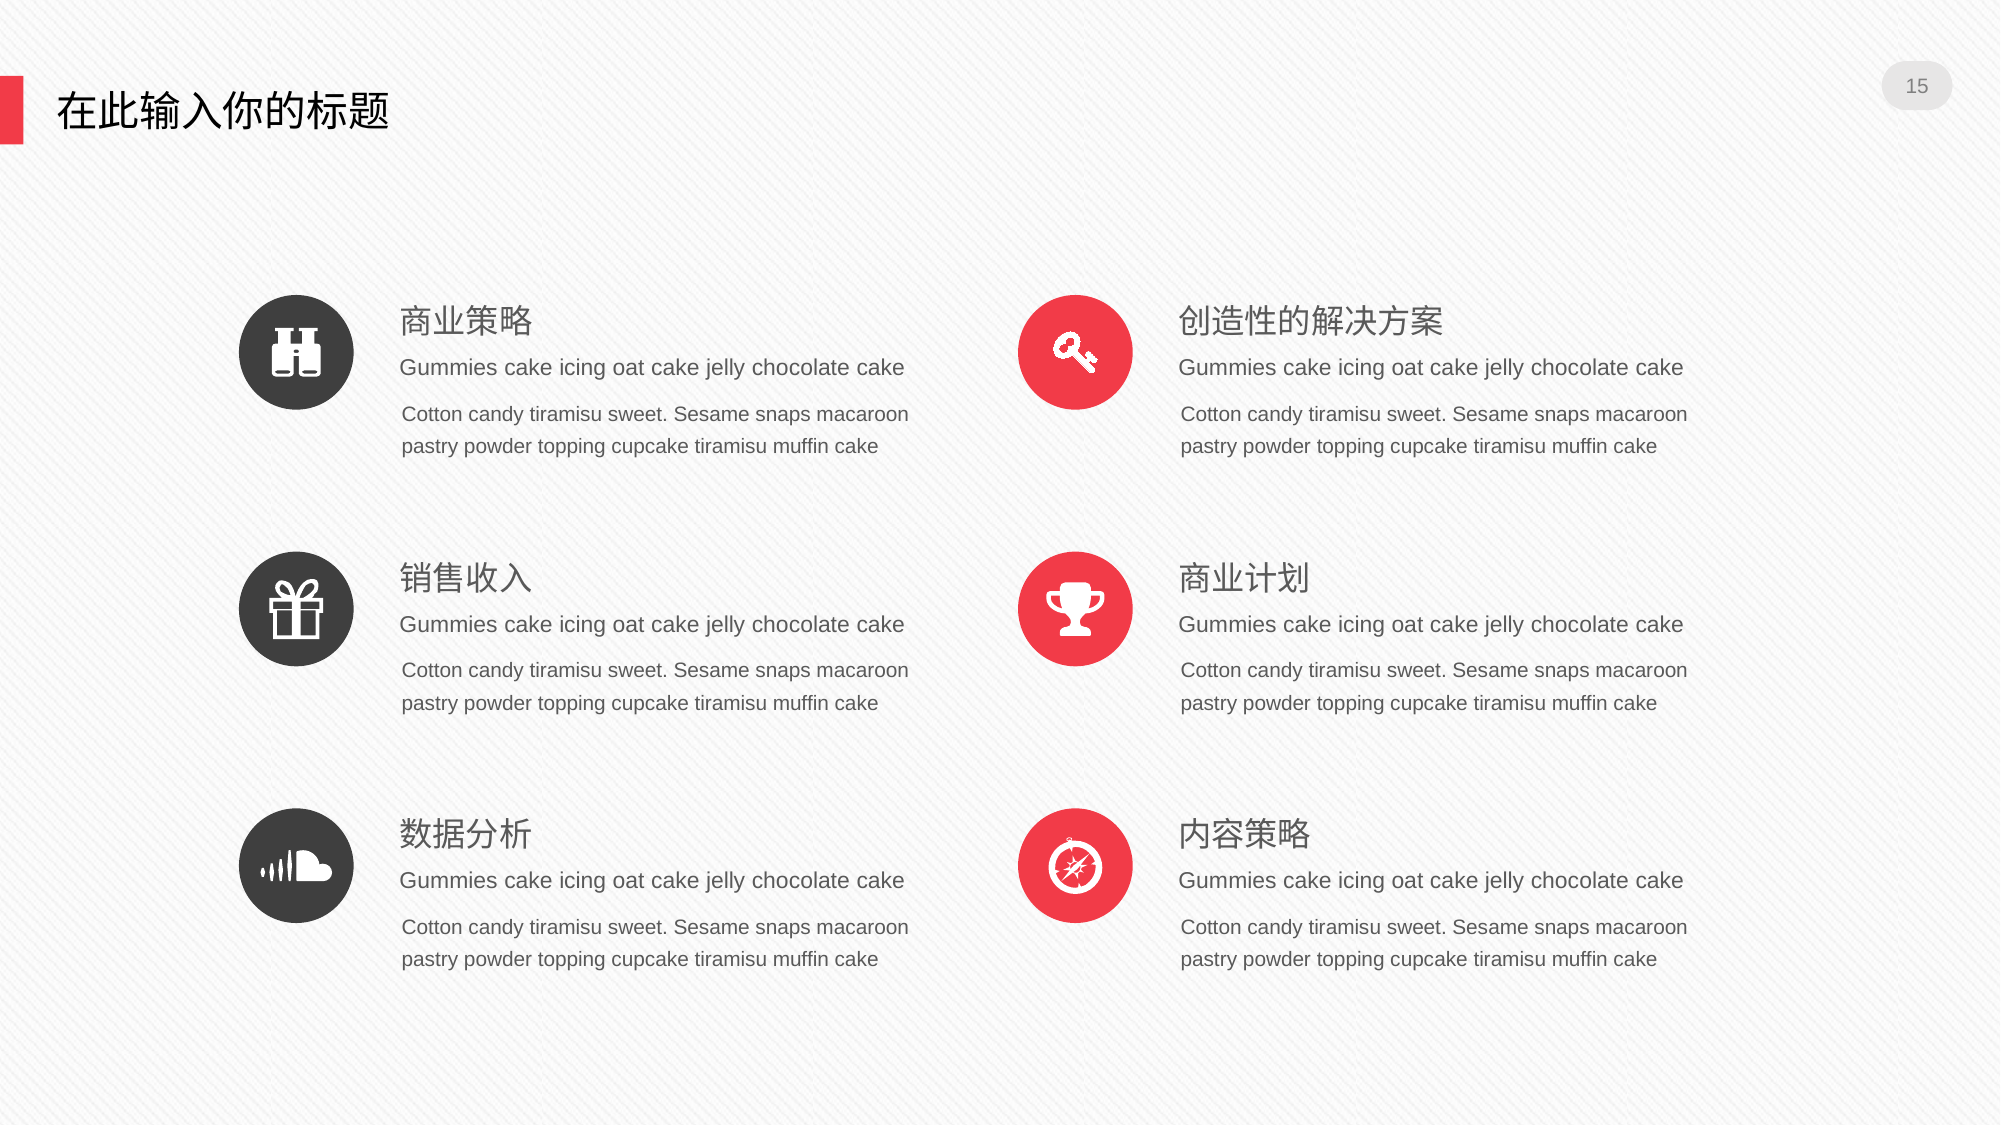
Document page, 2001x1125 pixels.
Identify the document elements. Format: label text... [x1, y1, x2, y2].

text_box Gummies cake icing oat cake jelly chocolate cake [399, 359, 959, 397]
text_box 商业策略 [399, 288, 959, 359]
text_box Gummies cake icing oat cake jelly chocolate cake [399, 615, 959, 653]
text_box 在此输入你的标题 [41, 82, 668, 152]
text_box Gummies cake icing oat cake jelly chocolate cake [1178, 615, 1738, 653]
text_box 内容策略 [1178, 801, 1738, 872]
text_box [1018, 808, 1133, 924]
text_box Gummies cake icing oat cake jelly chocolate cake [399, 872, 959, 910]
text_box 销售收入 [399, 545, 959, 615]
text_box Cotton candy tiramisu sweet. Sesame snaps macaroon pastry powder topping cupcake tiramisu muffin cake [1180, 397, 1738, 473]
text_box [238, 551, 354, 667]
text_box Cotton candy tiramisu sweet. Sesame snaps macaroon pastry powder topping cupcake tiramisu muffin cake [401, 397, 959, 473]
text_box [238, 294, 354, 410]
text_box Cotton candy tiramisu sweet. Sesame snaps macaroon pastry powder topping cupcake tiramisu muffin cake [401, 653, 959, 730]
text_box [1018, 551, 1133, 667]
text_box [1018, 294, 1133, 410]
text_box Cotton candy tiramisu sweet. Sesame snaps macaroon pastry powder topping cupcake tiramisu muffin cake [401, 910, 959, 986]
text_box 数据分析 [399, 801, 959, 872]
text_box Gummies cake icing oat cake jelly chocolate cake [1178, 872, 1738, 910]
text_box 商业计划 [1178, 545, 1738, 615]
text_box Gummies cake icing oat cake jelly chocolate cake [1178, 359, 1738, 397]
picture [0, 0, 2001, 1125]
text_box Cotton candy tiramisu sweet. Sesame snaps macaroon pastry powder topping cupcake tiramisu muffin cake [1180, 653, 1738, 730]
text_box Cotton candy tiramisu sweet. Sesame snaps macaroon pastry powder topping cupcake tiramisu muffin cake [1180, 910, 1738, 986]
slide_number 15 [1881, 53, 1953, 118]
text_box 创造性的解决方案 [1178, 288, 1738, 359]
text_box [238, 808, 354, 924]
